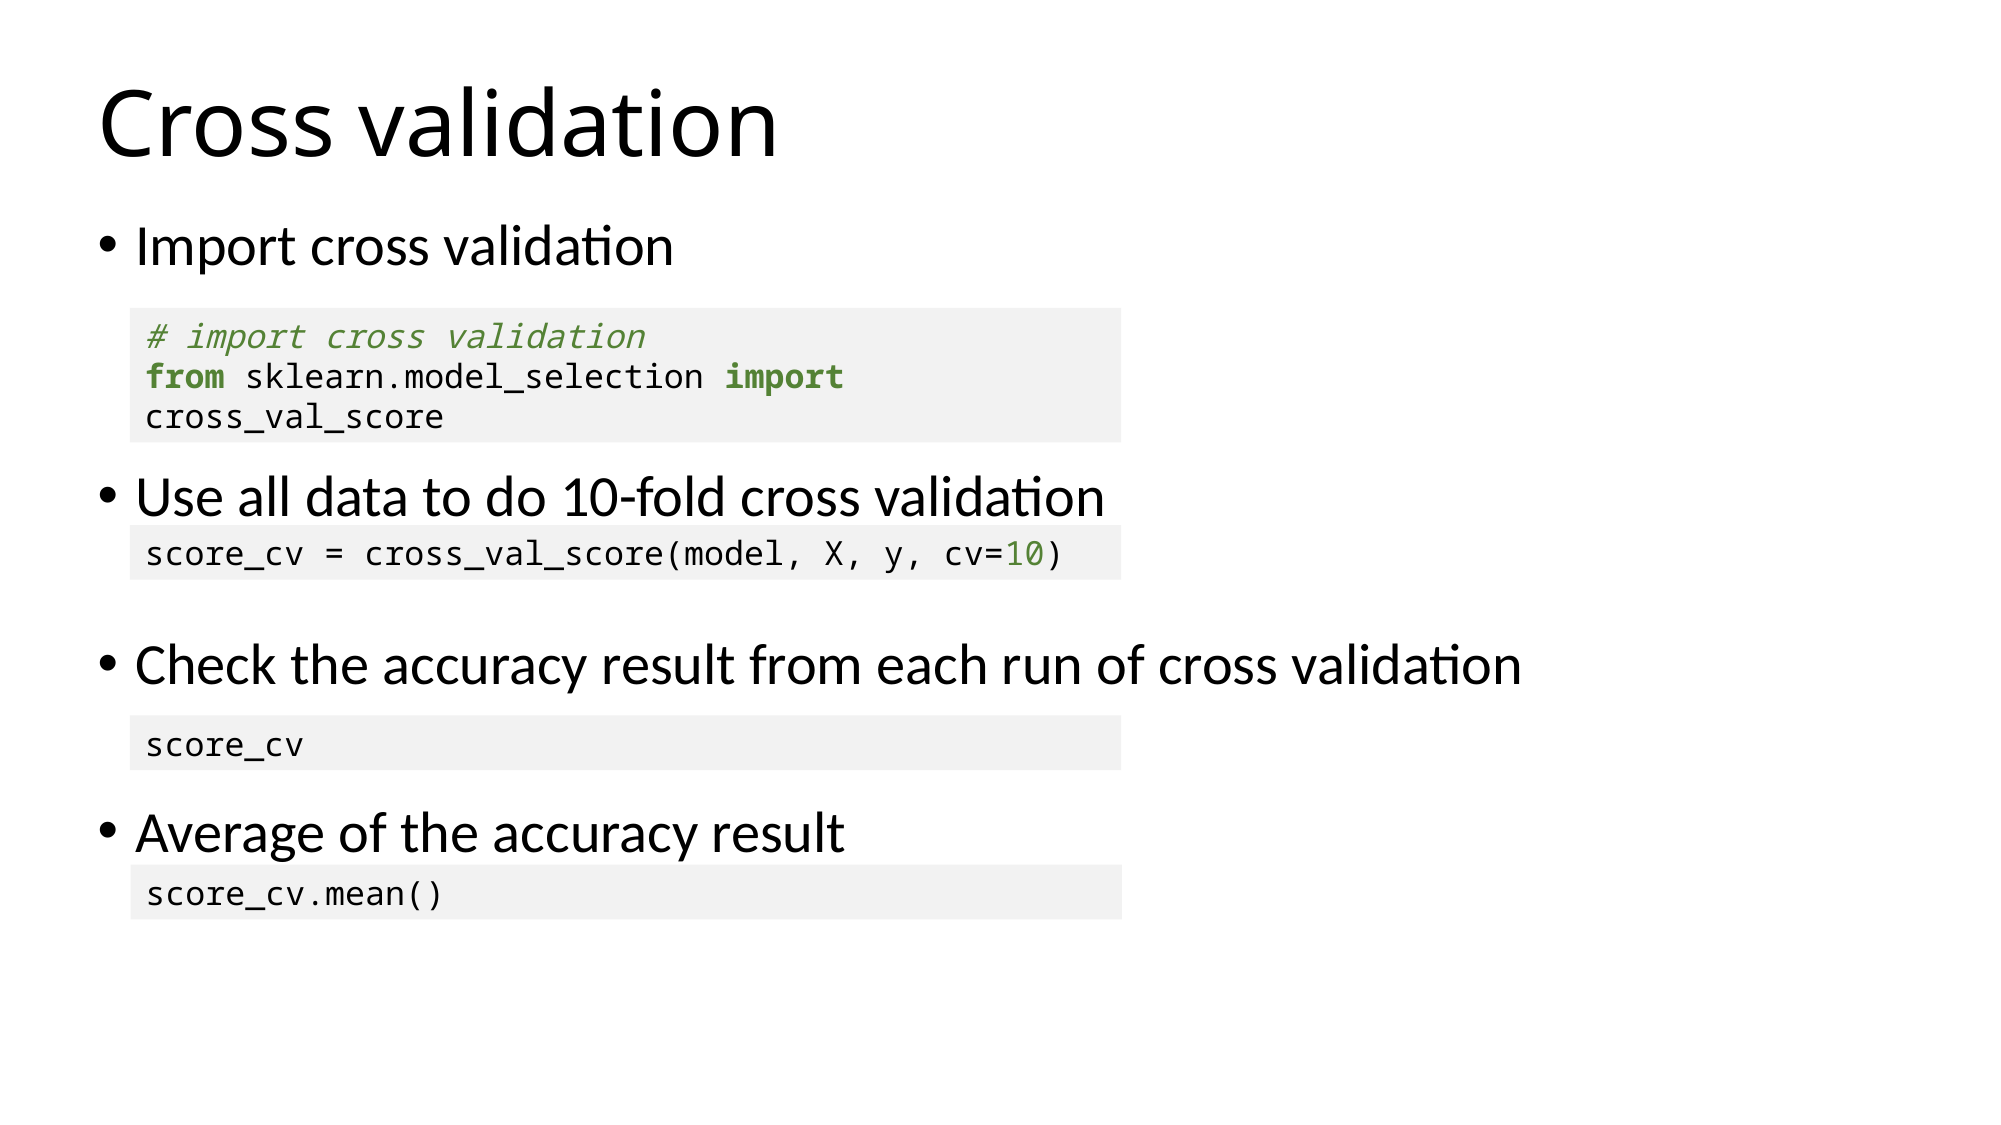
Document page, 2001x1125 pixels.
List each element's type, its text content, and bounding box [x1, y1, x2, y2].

title Cross validation [82, 32, 1910, 207]
text_box score_cv.mean() [130, 864, 1122, 920]
text_box score_cv [129, 715, 1122, 771]
text_box # import cross validation from sklearn.model_selection import cross_val_score [129, 307, 1122, 443]
list Import cross validation Use all data to do 10-fold cross validation Check the accuracy result from each run of cross validation Average of the accuracy result [82, 207, 1910, 1043]
text_box score_cv = cross_val_score(model, X, y, cv=10) [129, 525, 1122, 580]
